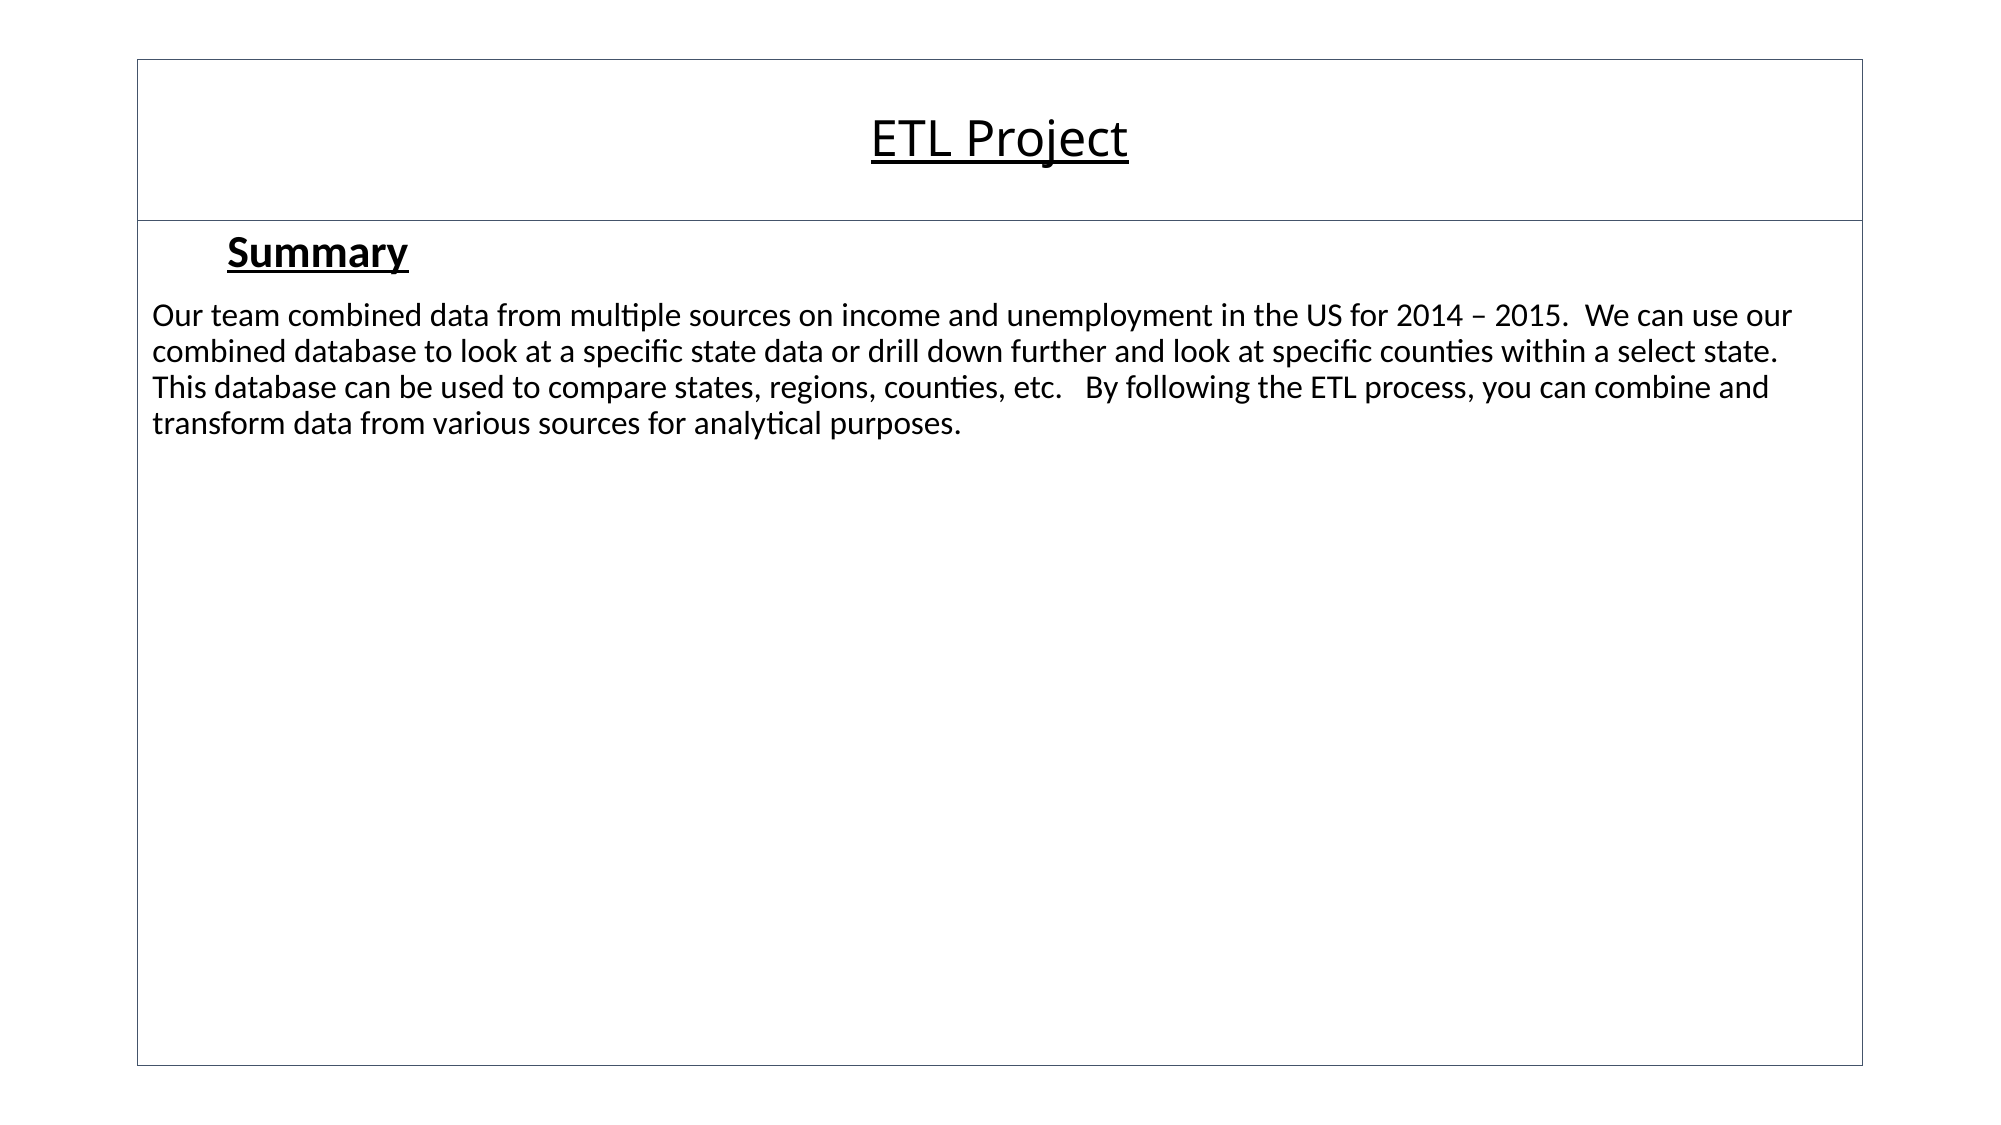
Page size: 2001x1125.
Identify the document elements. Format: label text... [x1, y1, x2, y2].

list Summary Our team combined data from multiple sources on income and unemployment in the US for 2014 – 2015. We can use our combined database to look at a specific state data or drill down further and look at specific counties within a select state. This database can be used to compare states, regions, counties, etc. By following the ETL process, you can combine and transform data from various sources for analytical purposes. [137, 220, 1863, 1066]
title ETL Project [137, 59, 1863, 220]
